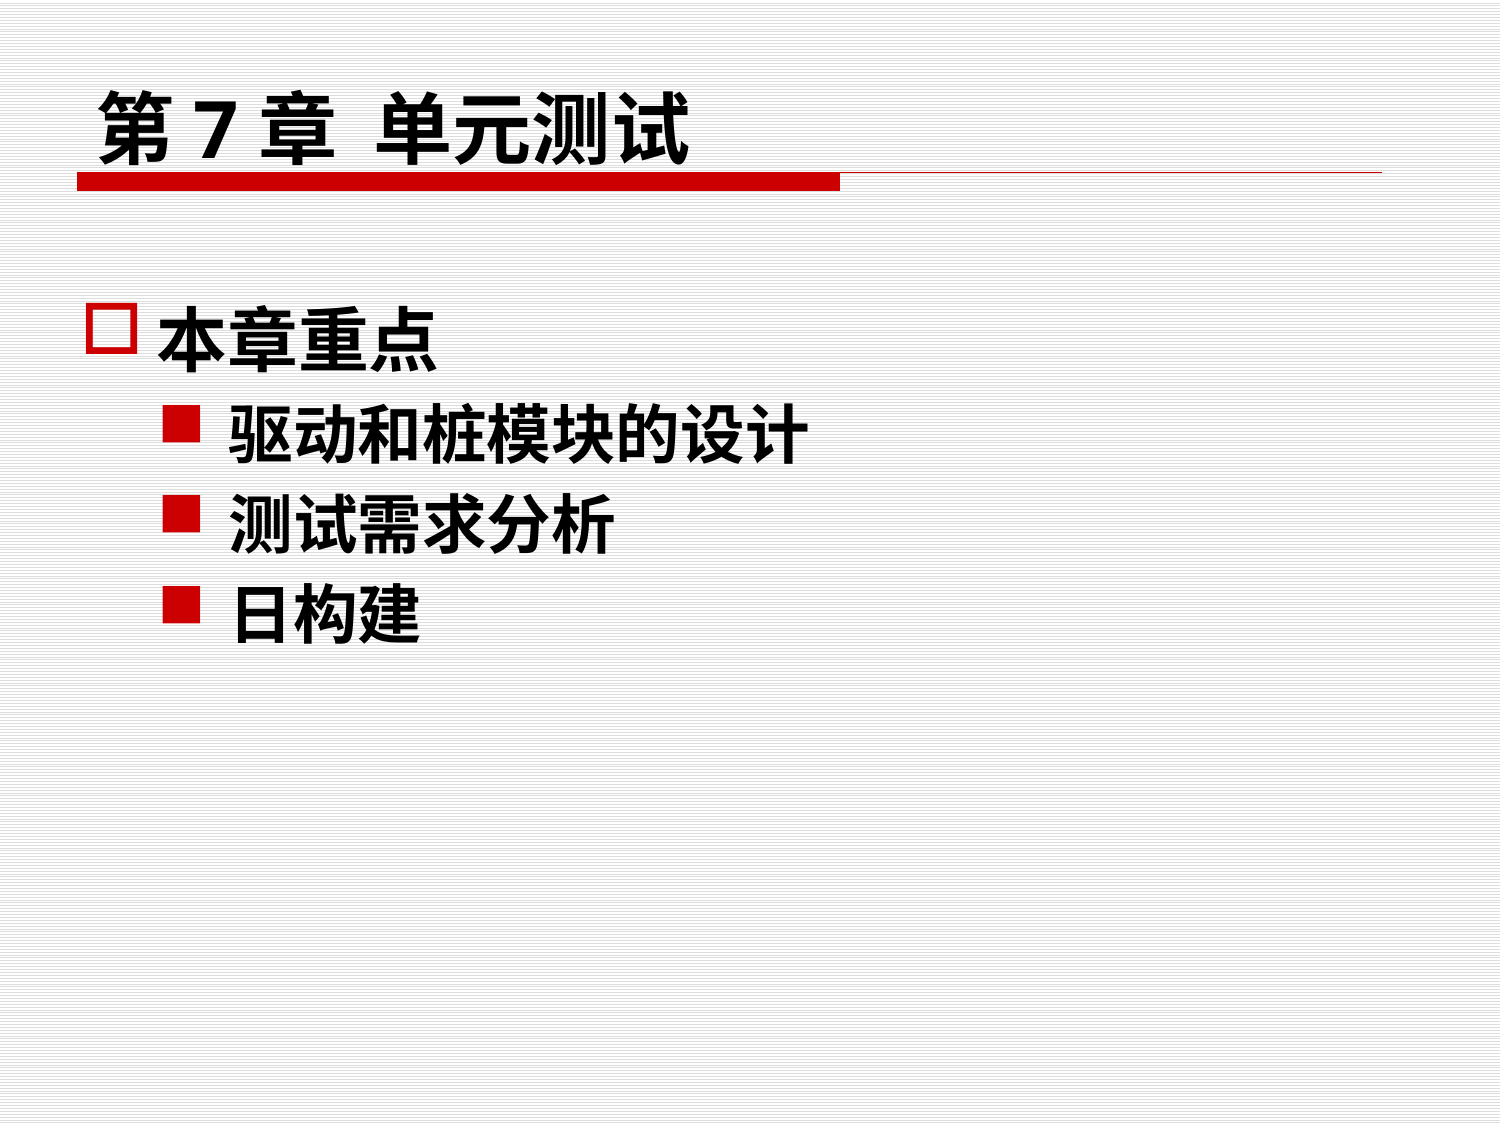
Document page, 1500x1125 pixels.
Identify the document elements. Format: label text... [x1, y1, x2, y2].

list 本章重点 驱动和桩模块的设计 测试需求分析 日构建 [64, 288, 1378, 988]
title 第7章 单元测试 [80, 0, 1394, 182]
